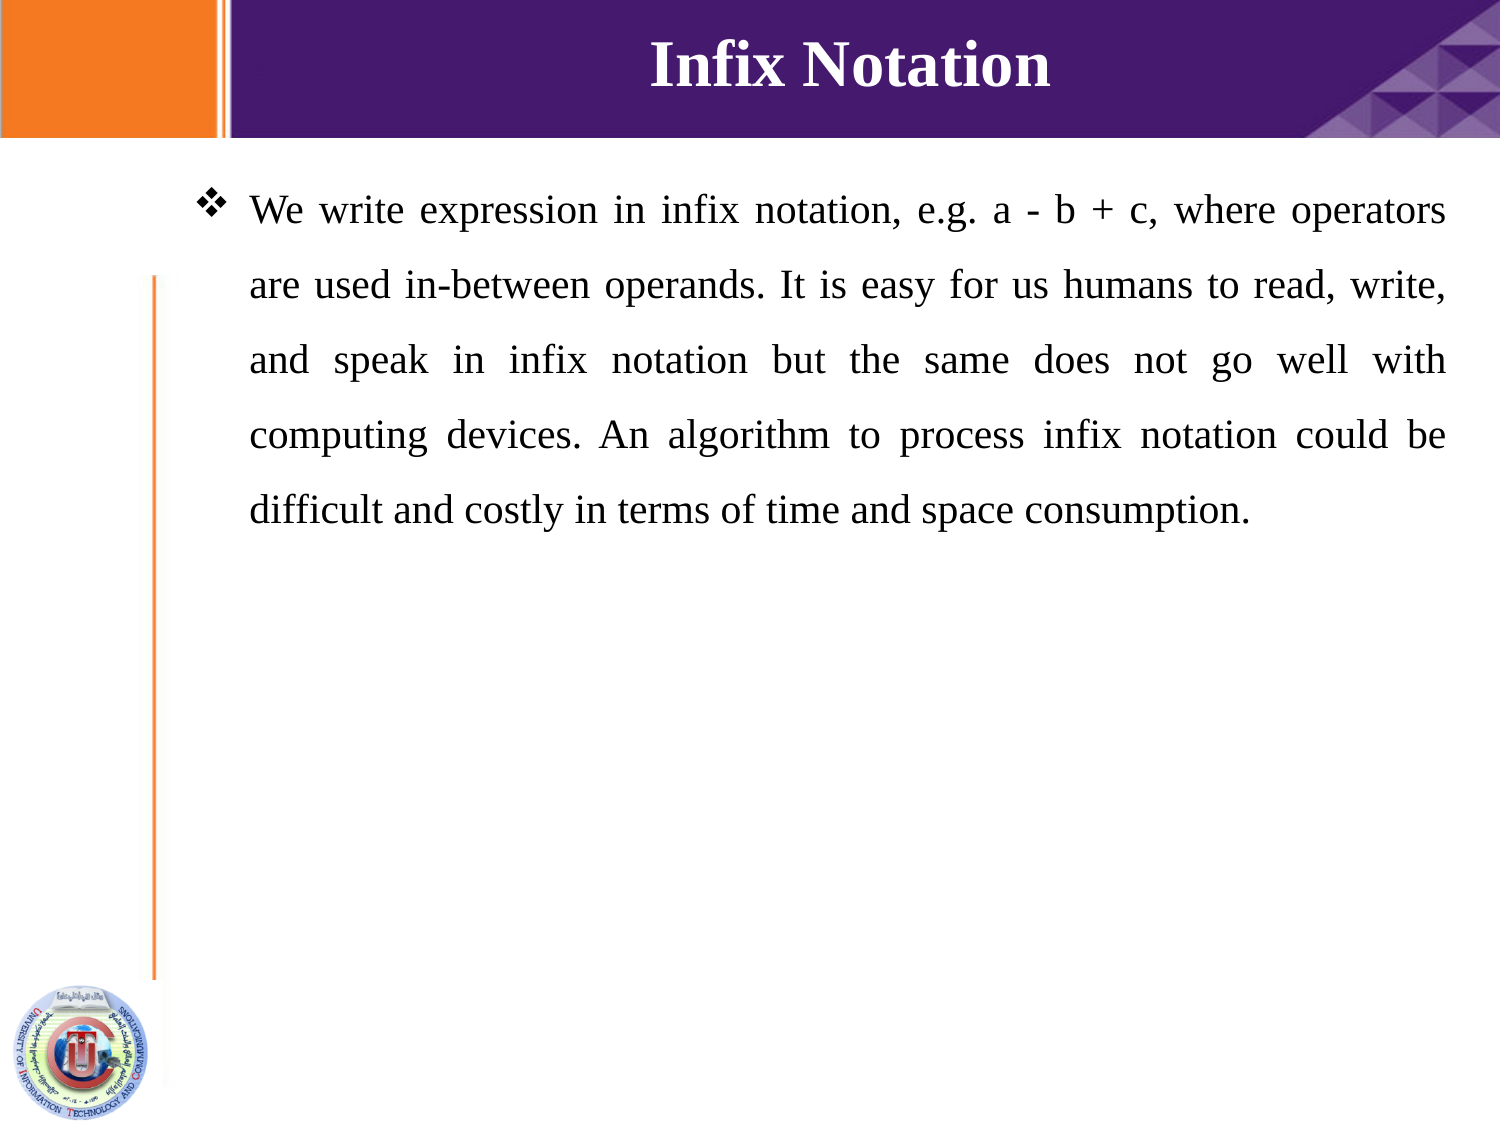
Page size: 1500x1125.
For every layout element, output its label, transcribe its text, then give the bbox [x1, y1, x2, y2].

picture [0, 275, 179, 1125]
text_box We write expression in infix notation, e.g. a - b + c, where operators are used in-between operands. It is easy for us humans to read, write, and speak in infix notation but the same does not go well with computing devices. An algorithm to process infix notation could be difficult and costly in terms of time and space consumption. [178, 149, 1463, 540]
picture [0, 0, 1500, 138]
